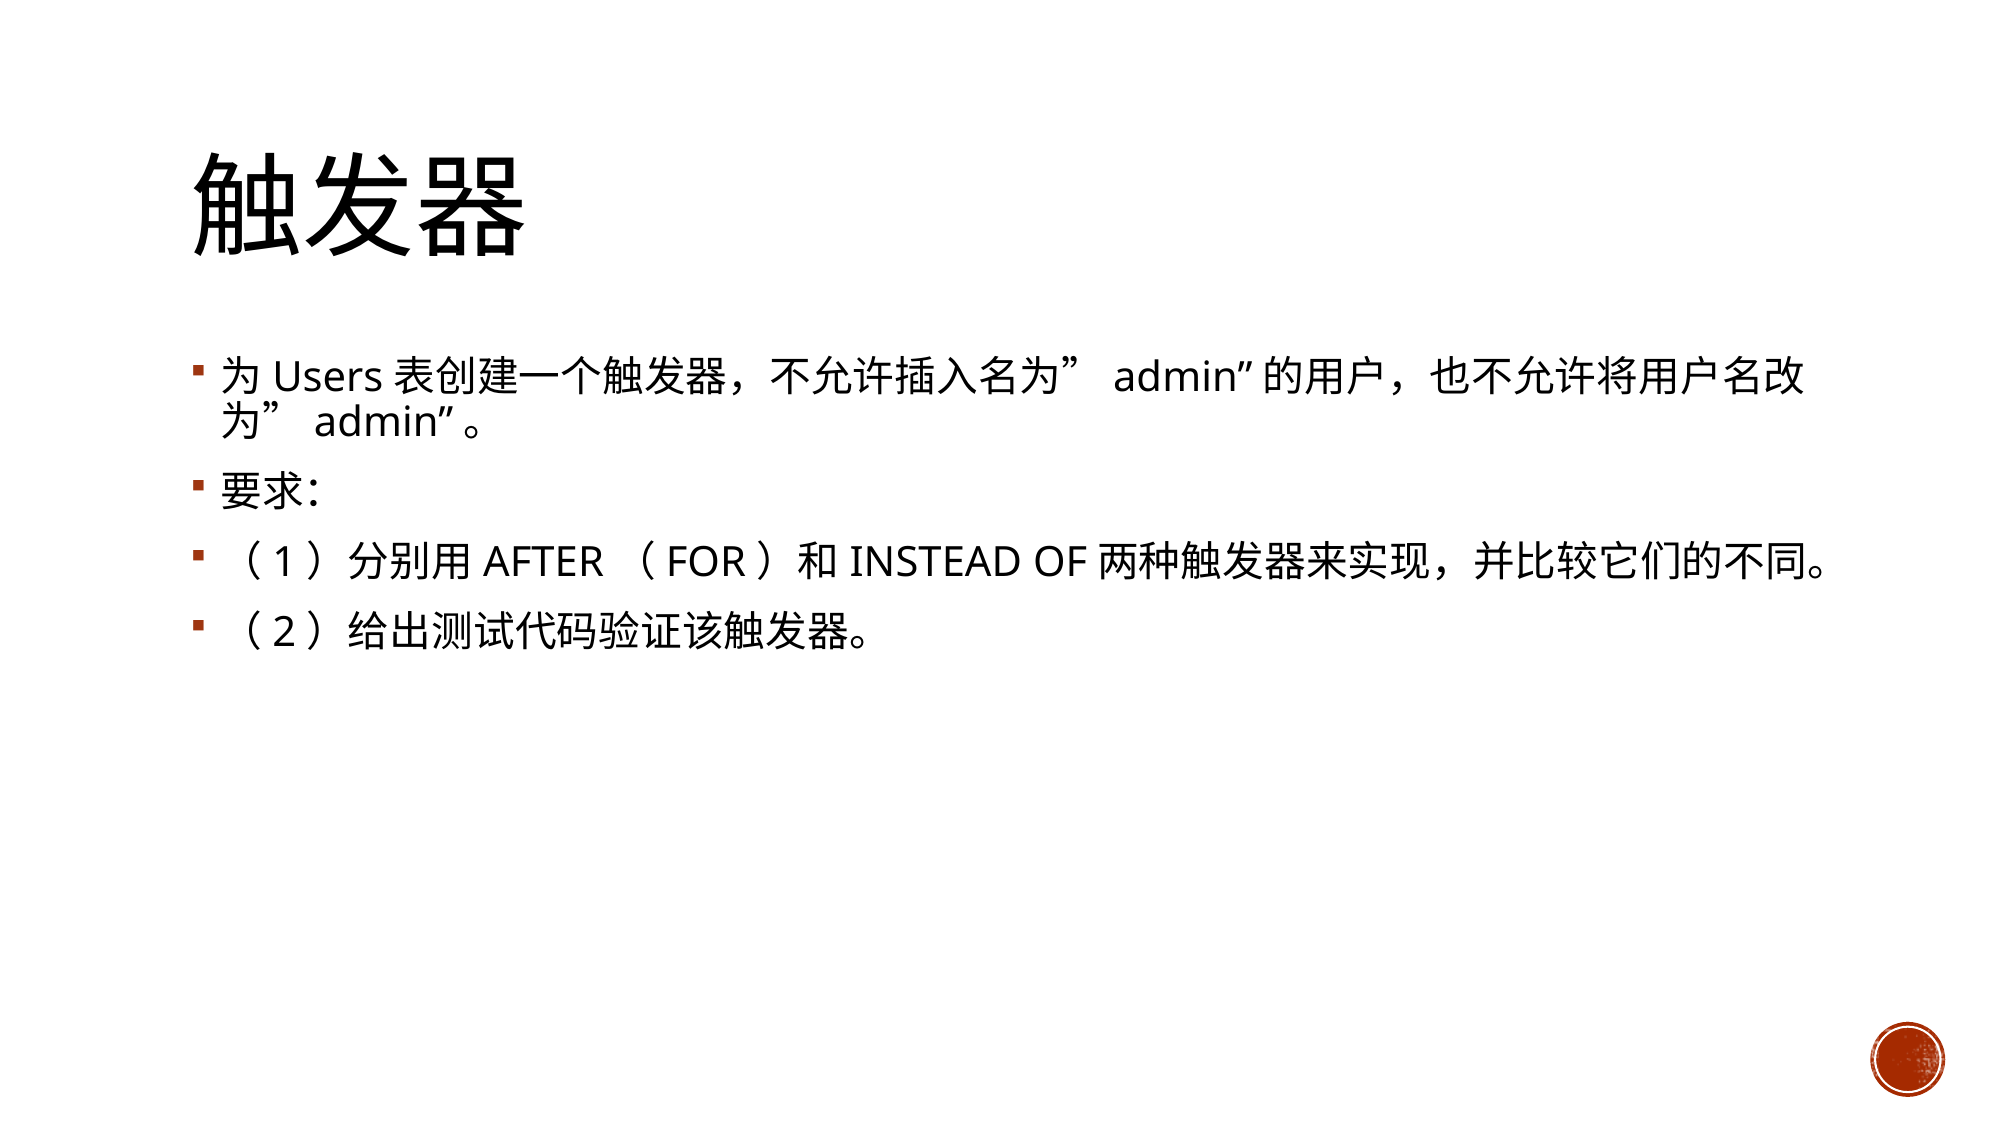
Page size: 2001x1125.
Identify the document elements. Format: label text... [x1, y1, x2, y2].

list 为Users表创建一个触发器，不允许插入名为”admin”的用户，也不允许将用户名改为”admin”。 要求： （1）分别用AFTER（FOR）和INSTEAD OF两种触发器来实现，并比较它们的不同。 （2）给出测试代码验证该触发器。 [175, 348, 1826, 1013]
title 触发器 [175, 79, 1826, 344]
